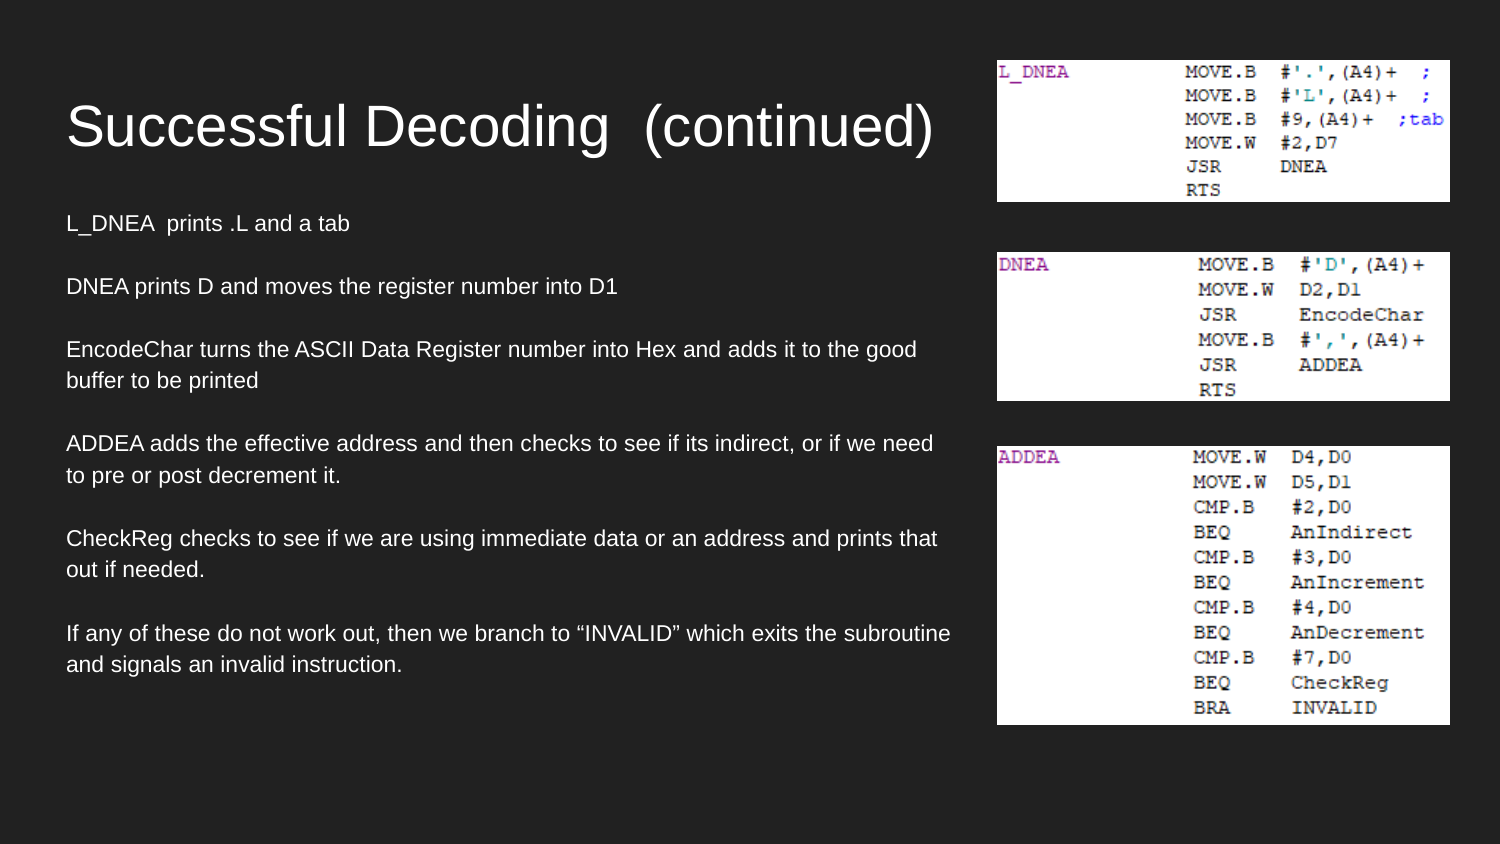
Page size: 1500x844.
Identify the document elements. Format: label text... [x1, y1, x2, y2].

picture [997, 252, 1450, 402]
title Successful Decoding (continued) [51, 72, 991, 167]
picture [997, 446, 1462, 726]
picture [996, 60, 1451, 202]
list L_DNEA prints .L and a tab DNEA prints D and moves the register number into D1 EncodeChar turns the ASCII Data Register number into Hex and adds it to the good buffer to be printed ADDEA adds the effective address and then checks to see if its indirect, or if we need to pre or post decrement it. CheckReg checks to see if we are using immediate data or an address and prints that out if needed. If any of these do not work out, then we branch to “INVALID” which exits the subroutine and signals an invalid instruction. [51, 189, 974, 775]
